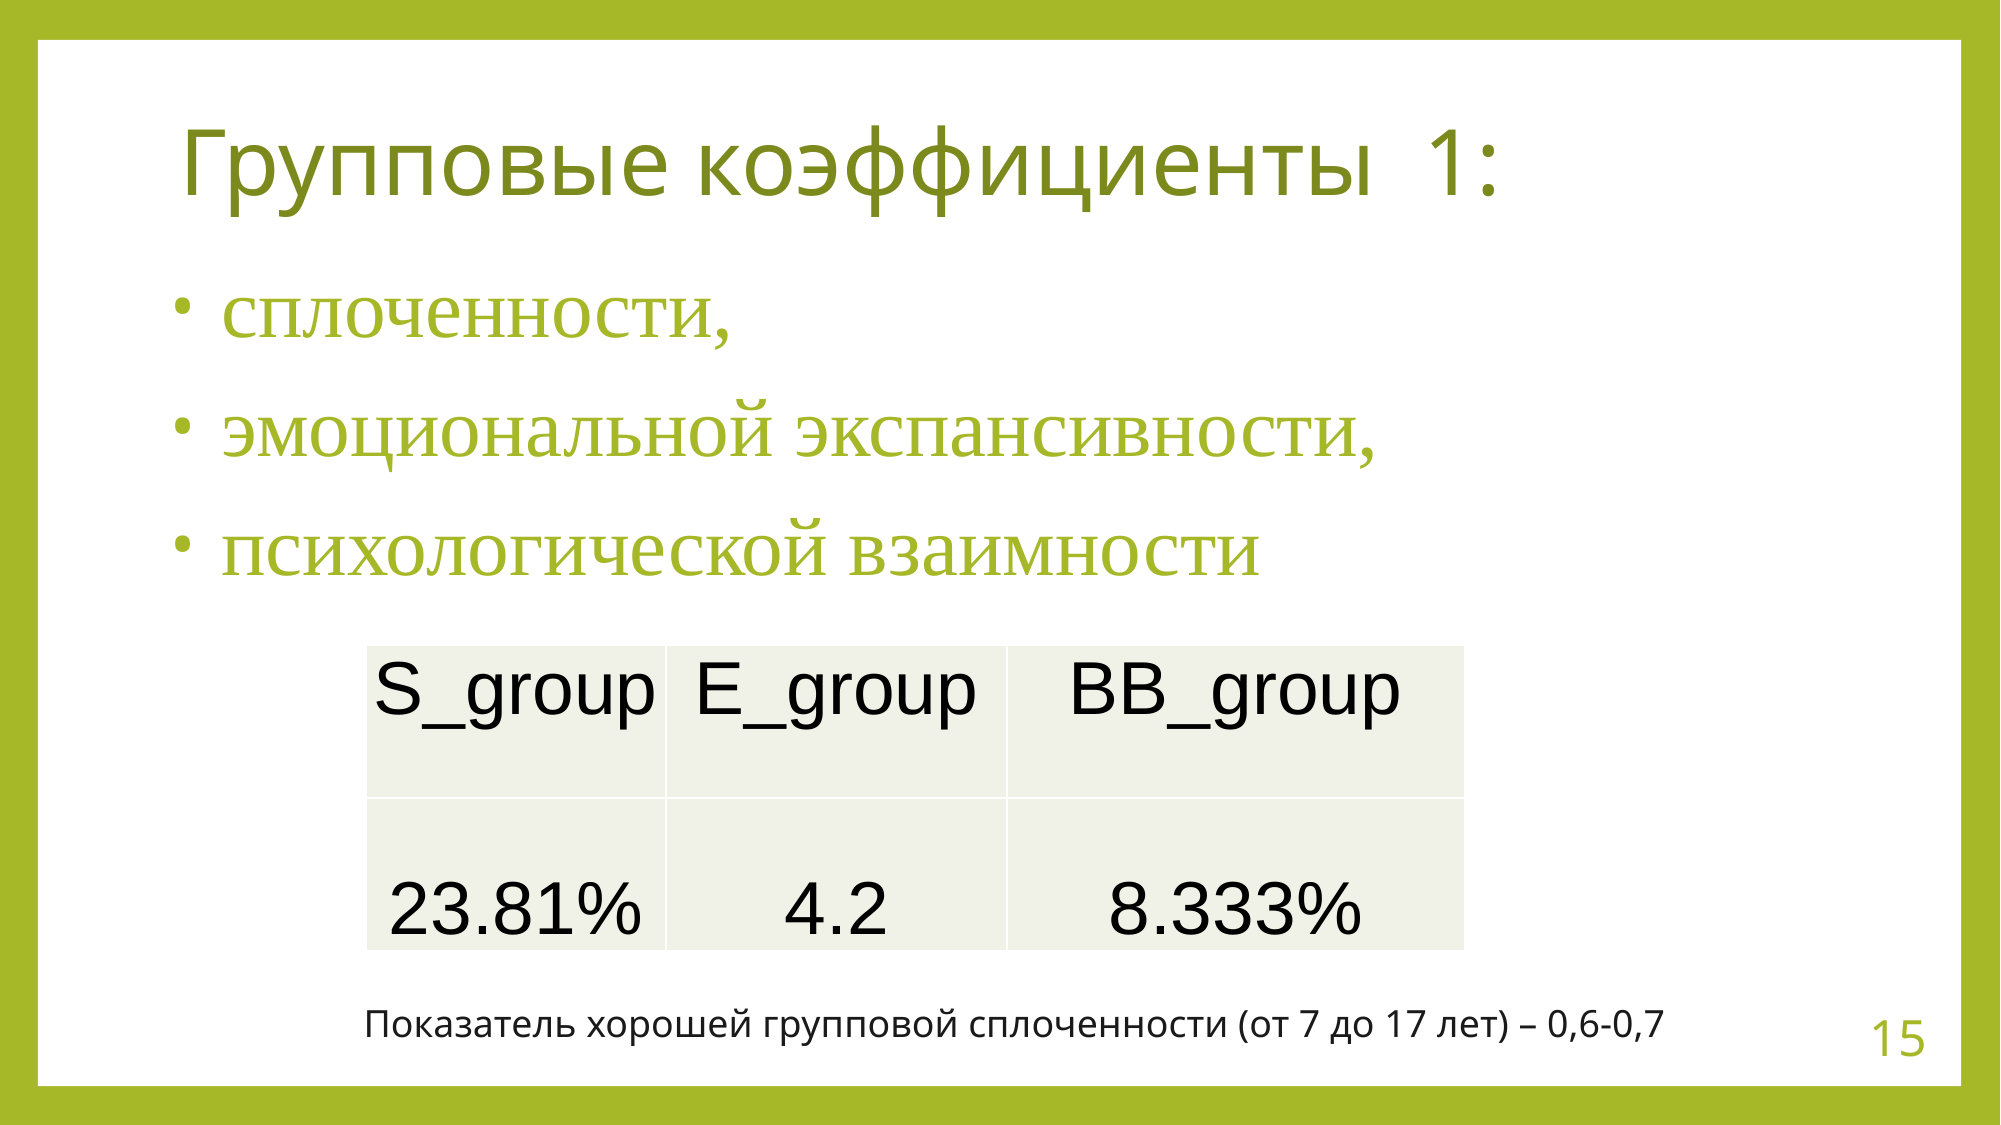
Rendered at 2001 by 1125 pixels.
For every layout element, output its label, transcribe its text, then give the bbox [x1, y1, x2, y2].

text_box сплоченности, эмоциональной экспансивности, психологической взаимности [148, 257, 1874, 607]
table_header E_group [667, 646, 1006, 797]
slide_number 15 [1662, 1010, 1943, 1071]
table_header S_group [367, 646, 665, 797]
table_cell 23.81% [367, 799, 665, 950]
text_box Показатель хорошей групповой сплоченности (от 7 до 17 лет) – 0,6-0,7 [348, 992, 1822, 1053]
table_cell 4.2 [667, 799, 1006, 950]
table_cell 8.333% [1008, 799, 1464, 950]
table_header BB_group [1008, 646, 1464, 797]
title Групповые коэффициенты 1: [164, 54, 1785, 257]
